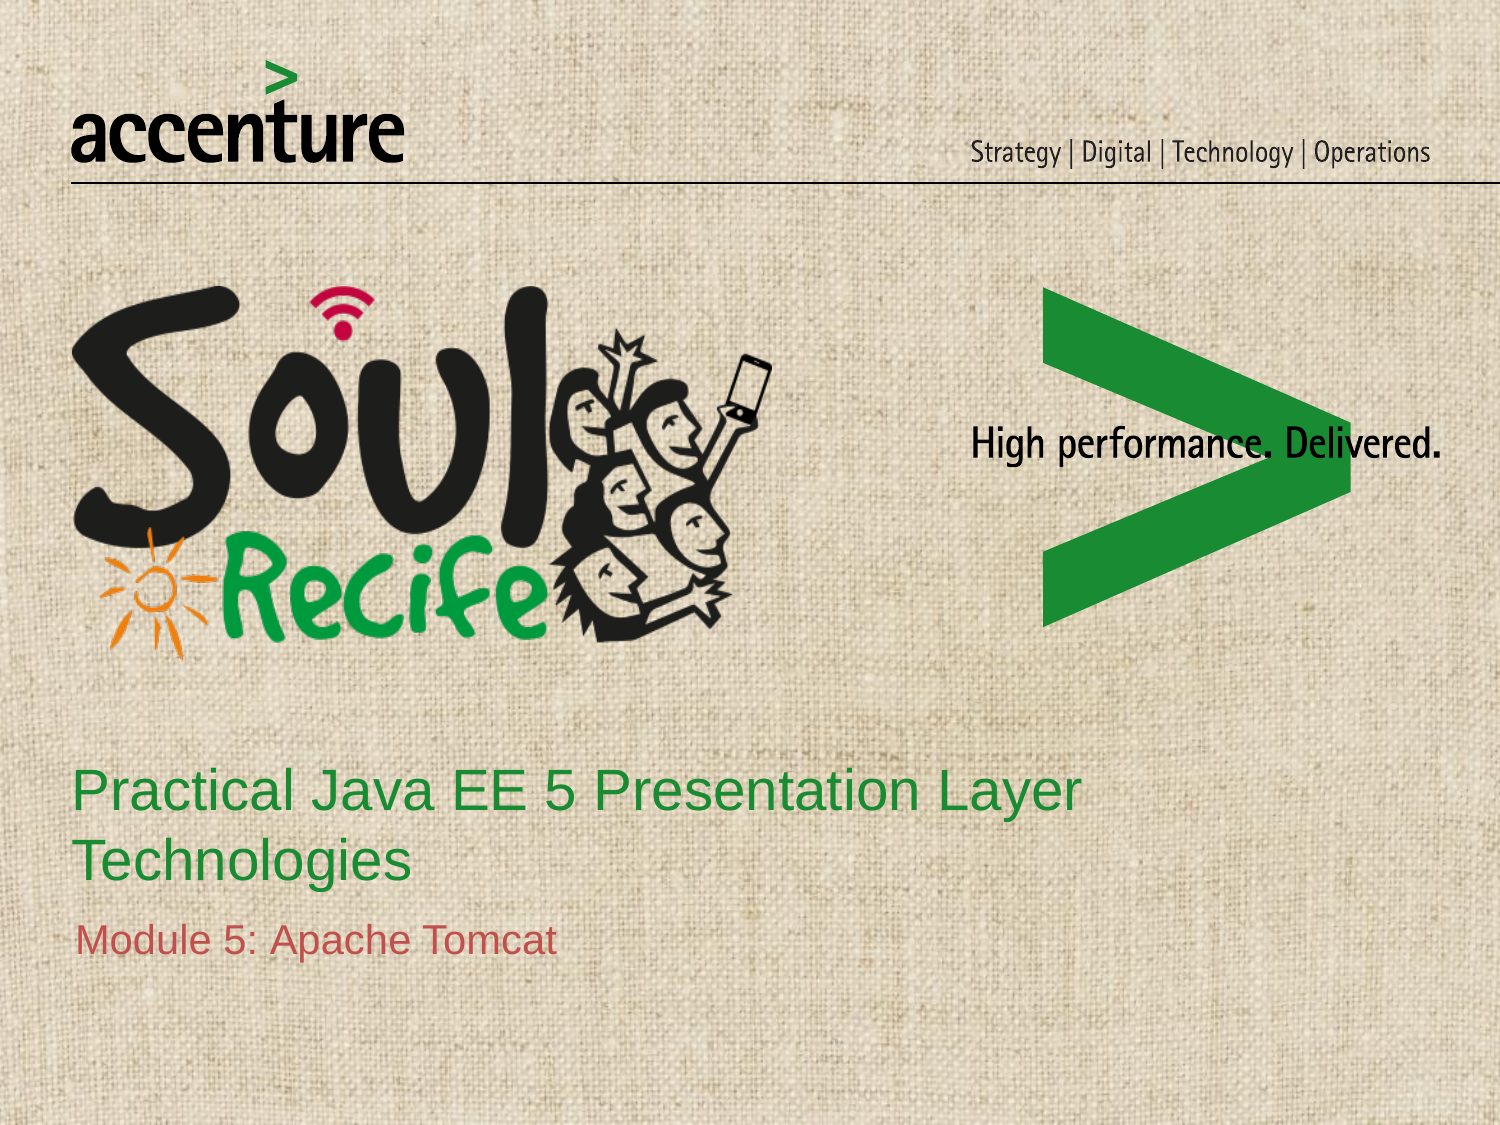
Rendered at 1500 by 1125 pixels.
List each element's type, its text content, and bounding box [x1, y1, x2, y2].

picture [0, 0, 1500, 1125]
title Practical Java EE 5 Presentation Layer Technologies [71, 752, 1313, 875]
subtitle Module 5: Apache Tomcat [75, 912, 1063, 963]
